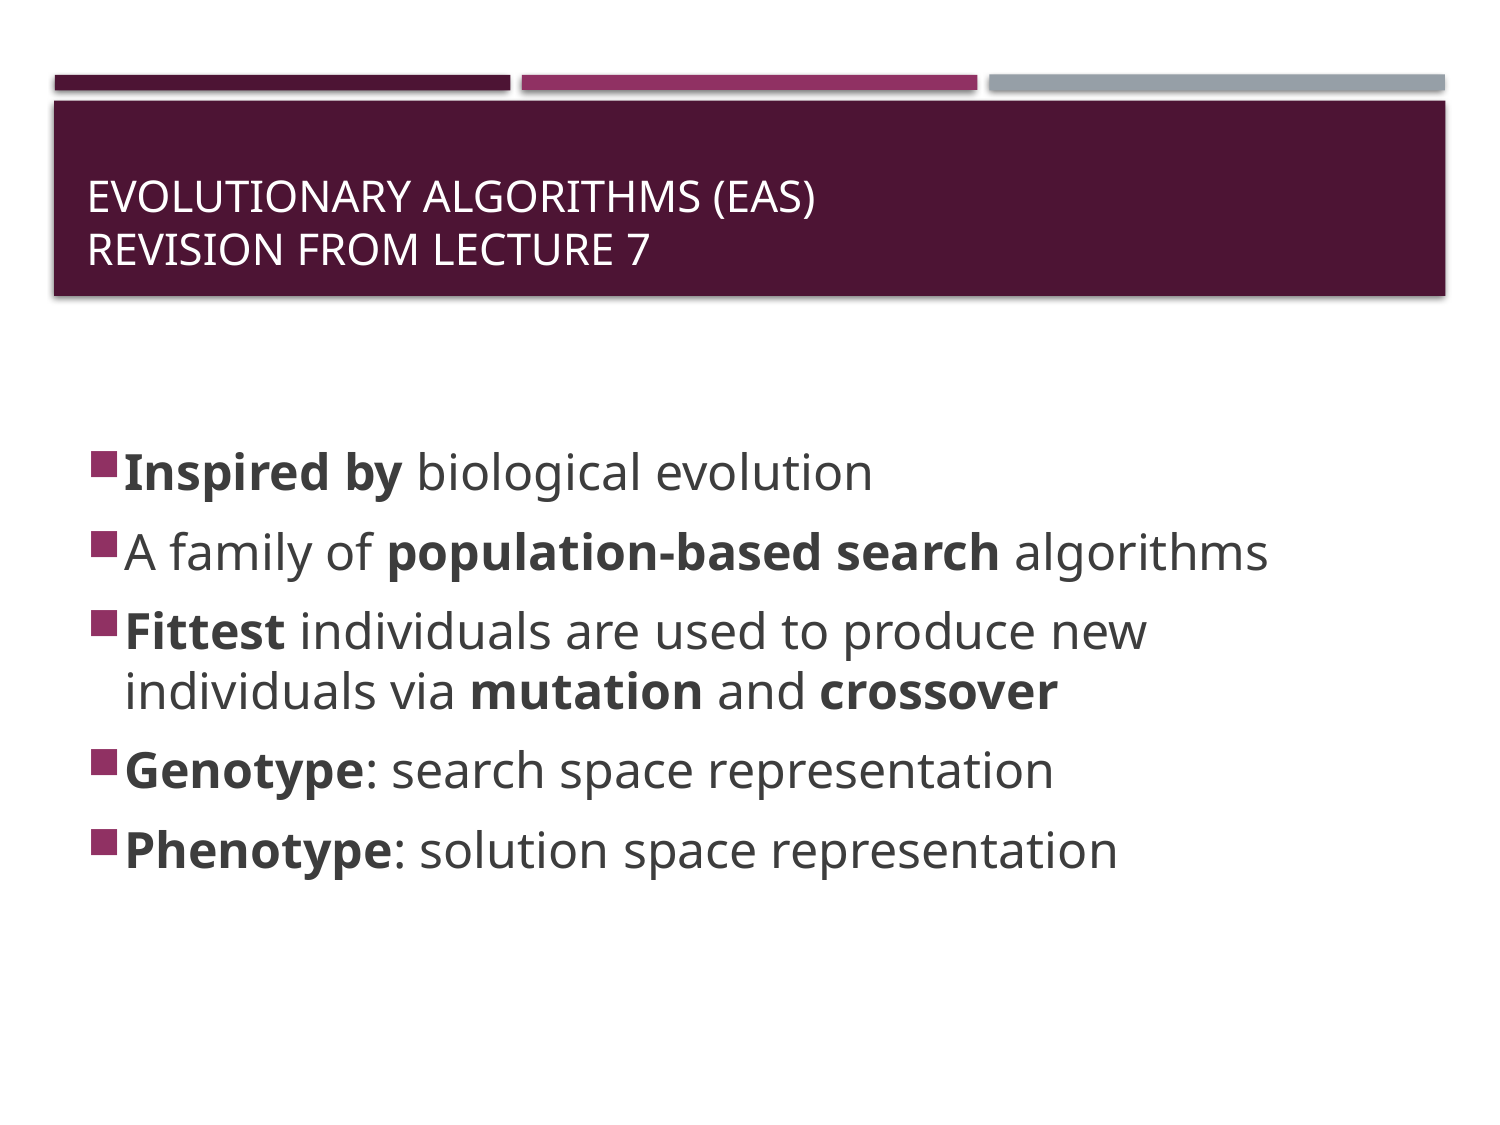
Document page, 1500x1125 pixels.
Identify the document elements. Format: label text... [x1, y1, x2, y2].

list Inspired by biological evolution A family of population-based search algorithms Fittest individuals are used to produce new individuals via mutation and crossover Genotype: search space representation Phenotype: solution space representation [71, 357, 1429, 962]
title Evolutionary algorithms (EAs) Revision from Lecture 7 [71, 115, 1429, 282]
